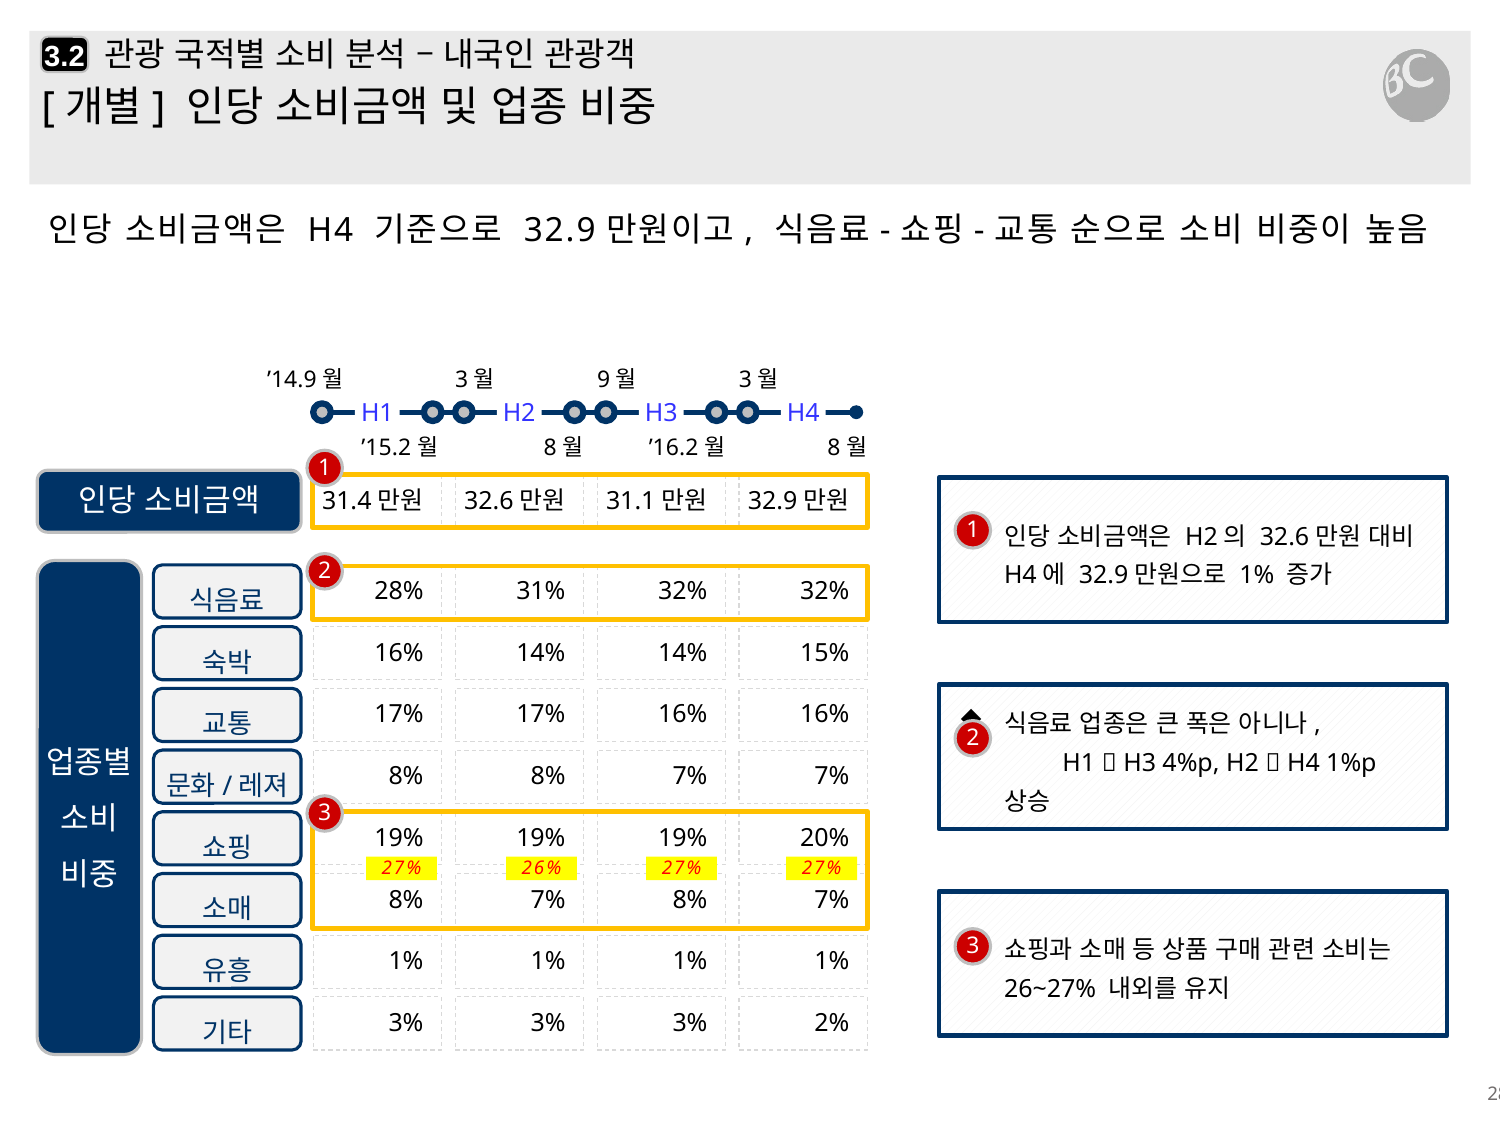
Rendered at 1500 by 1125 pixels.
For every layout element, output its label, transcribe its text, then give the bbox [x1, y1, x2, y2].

text_box 기타 [152, 996, 302, 1051]
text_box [596, 889, 726, 1051]
text_box ’15.2월 [337, 432, 439, 461]
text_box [454, 889, 584, 1051]
text_box 인당 소비금액은 H4 기준으로 32.9만원이고, 식음료-쇼핑-교통 순으로 소비 비중이 높음 [36, 184, 1471, 303]
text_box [738, 364, 868, 461]
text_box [312, 564, 442, 1051]
list [개별] 인당 소비금액 및 업종 비중 [41, 85, 1376, 132]
text_box 인당 소비금액은 H2의 32.6만원 대비 H4에 32.9만원으로 1% 증가 [938, 477, 1447, 623]
text_box [585, 565, 595, 620]
text_box H2 [496, 420, 542, 428]
text_box 식음료 [152, 564, 302, 619]
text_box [738, 564, 868, 1051]
text_box 숙박 [152, 625, 302, 681]
text_box 3.2 [38, 34, 91, 75]
text_box H2 [496, 400, 542, 411]
text_box 3 [954, 927, 992, 965]
text_box [729, 890, 733, 929]
text_box 업종별 소비 비중 [36, 559, 143, 1056]
text_box 식음료 업종은 큰 폭은 아니나, H1  H3 4%p, H2  H4 1%p 상승 [938, 684, 1447, 829]
text_box [311, 474, 868, 528]
text_box 소매 [152, 872, 302, 928]
text_box 3월 [455, 364, 556, 393]
text_box 1 [306, 449, 344, 487]
text_box 8월 [483, 432, 584, 461]
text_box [454, 564, 584, 854]
text_box 교통 [152, 687, 302, 743]
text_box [596, 364, 726, 461]
text_box [566, 403, 584, 411]
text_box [365, 856, 858, 881]
text_box 쇼핑과 소매 등 상품 구매 관련 소비는 26~27% 내외를 유지 [938, 891, 1447, 1036]
text_box ’14.9월 [266, 364, 368, 393]
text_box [596, 564, 726, 854]
picture [1383, 49, 1450, 122]
text_box 문화/레져 [152, 749, 302, 804]
text_box 인당 소비금액 [36, 469, 302, 533]
text_box [726, 565, 737, 620]
text_box 1 [954, 511, 992, 549]
text_box [455, 403, 473, 411]
text_box 쇼핑 [152, 811, 302, 866]
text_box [312, 403, 442, 422]
text_box 2 [954, 719, 992, 757]
title 관광 국적별 소비 분석 – 내국인 관광객 [41, 33, 1376, 79]
text_box [729, 811, 733, 853]
text_box [443, 565, 453, 620]
text_box 2 [306, 552, 342, 577]
text_box 유흥 [152, 934, 302, 990]
